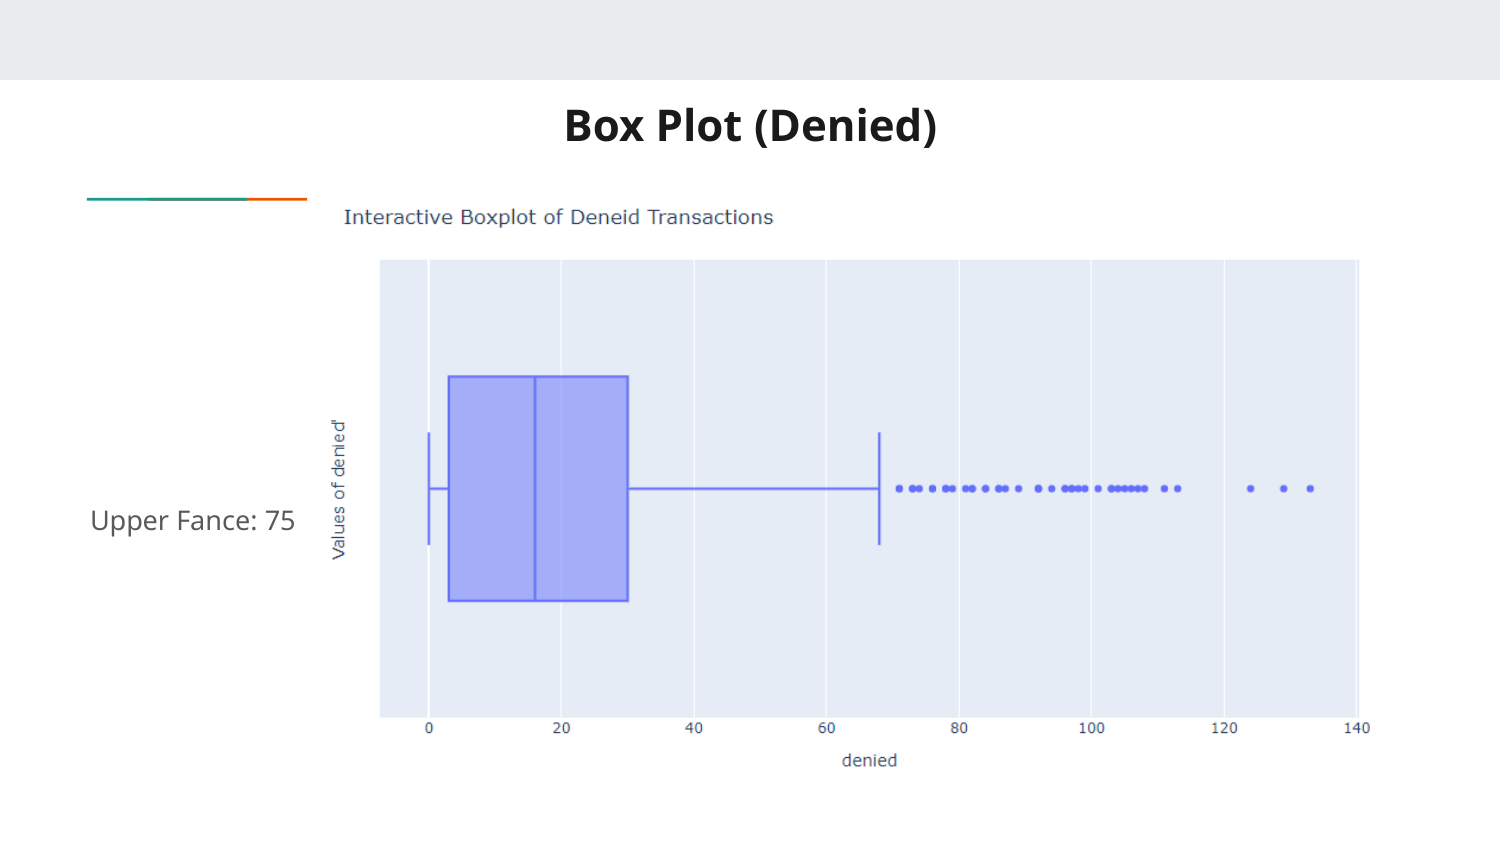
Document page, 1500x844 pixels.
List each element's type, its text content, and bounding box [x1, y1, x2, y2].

picture [316, 198, 1433, 782]
list Upper Fance: 75 [0, 483, 311, 546]
title Box Plot (Denied) [119, 82, 1381, 171]
